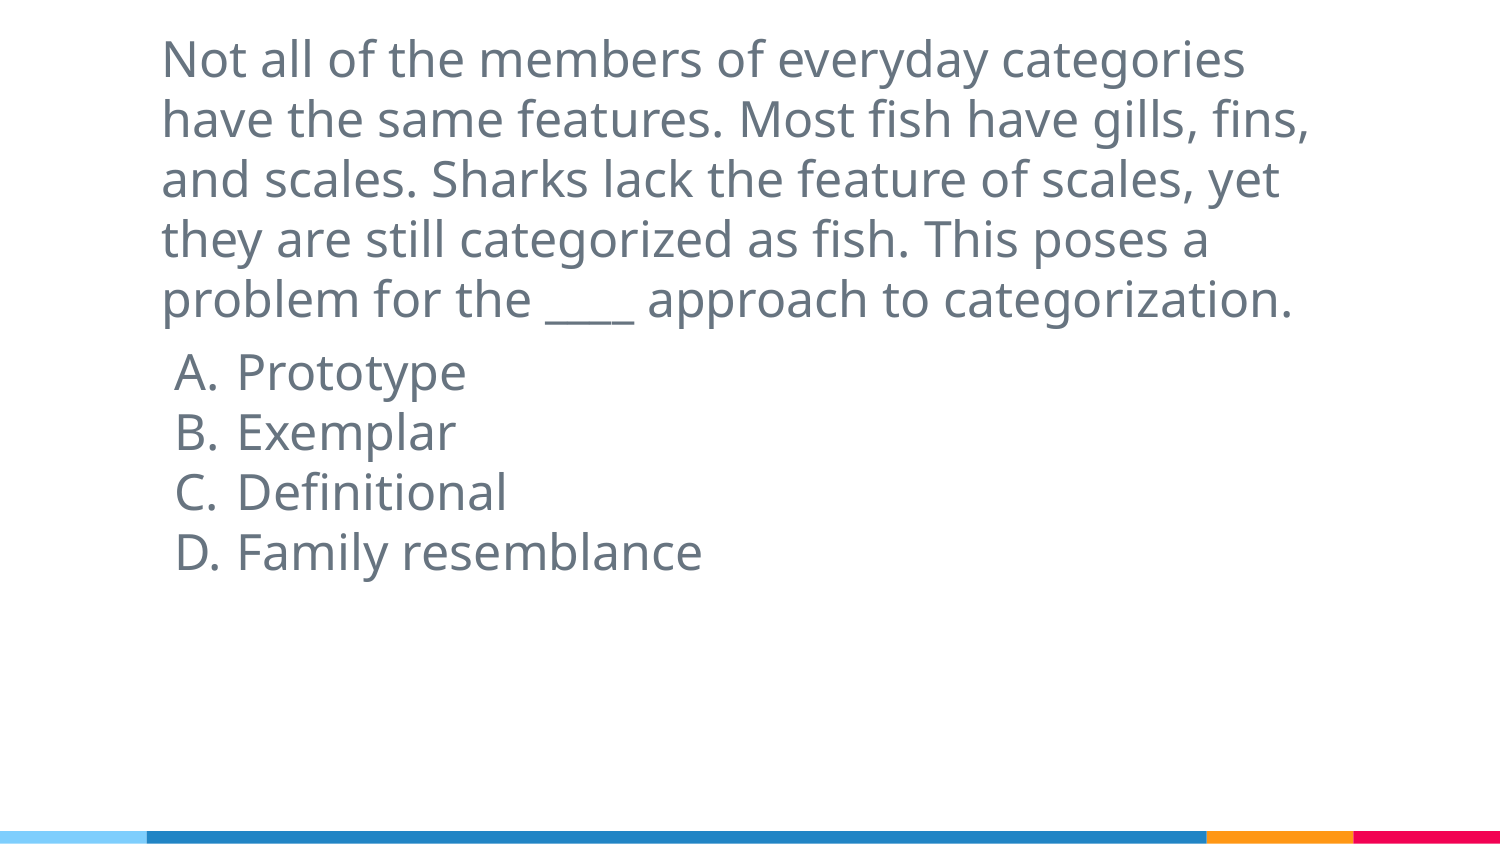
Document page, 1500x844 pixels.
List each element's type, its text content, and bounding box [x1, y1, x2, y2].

list Not all of the members of everyday categories have the same features. Most fish have gills, fins, and scales. Sharks lack the feature of scales, yet they are still categorized as fish. This poses a problem for the ____ approach to categorization. Prototype Exemplar Definitional Family resemblance [146, 12, 1366, 596]
